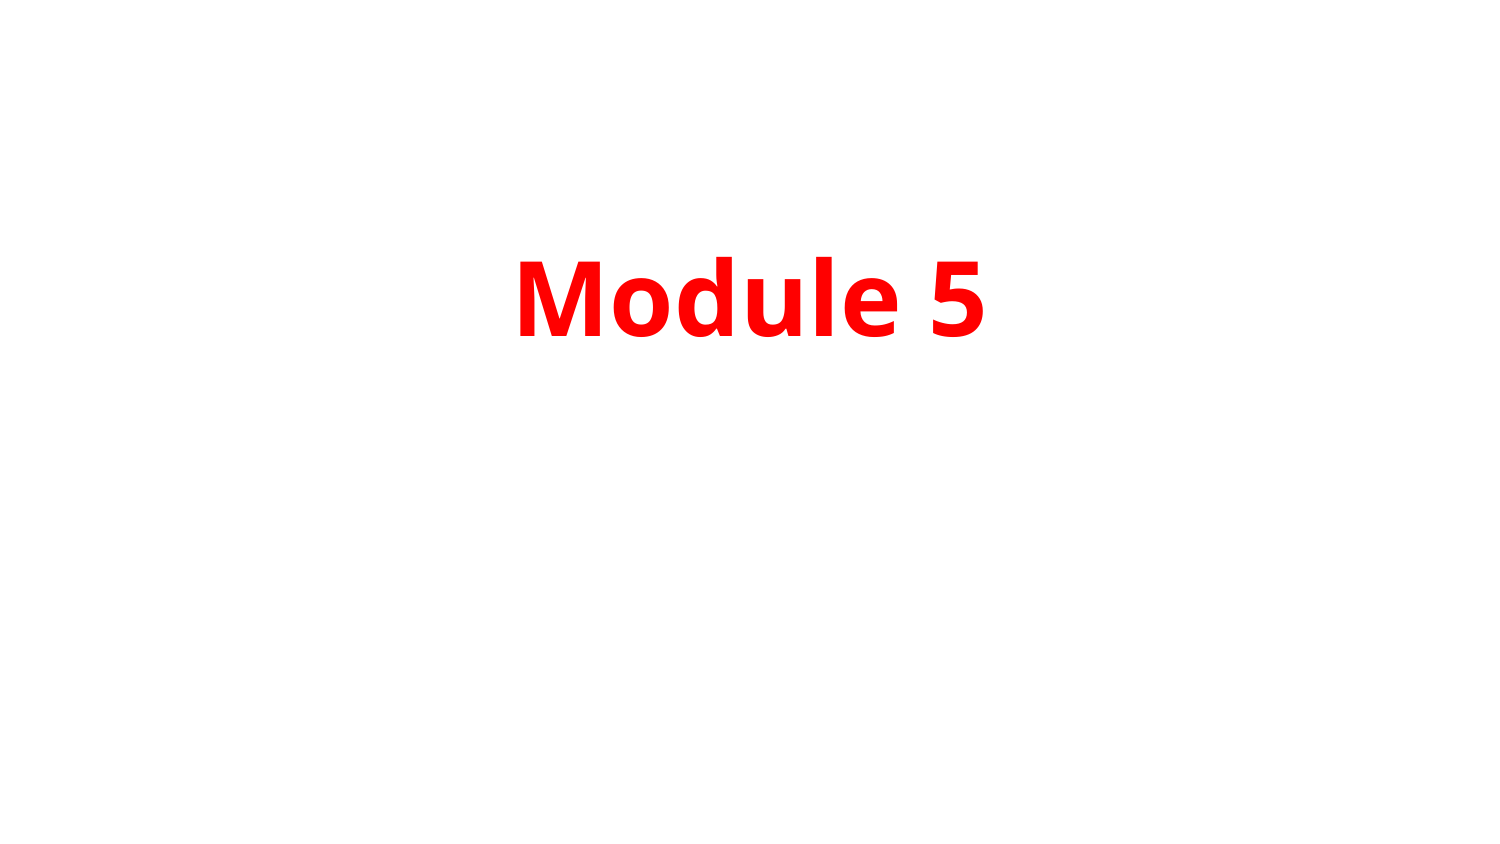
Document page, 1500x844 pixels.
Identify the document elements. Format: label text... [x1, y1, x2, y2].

text_box Module 5 [496, 224, 1004, 365]
